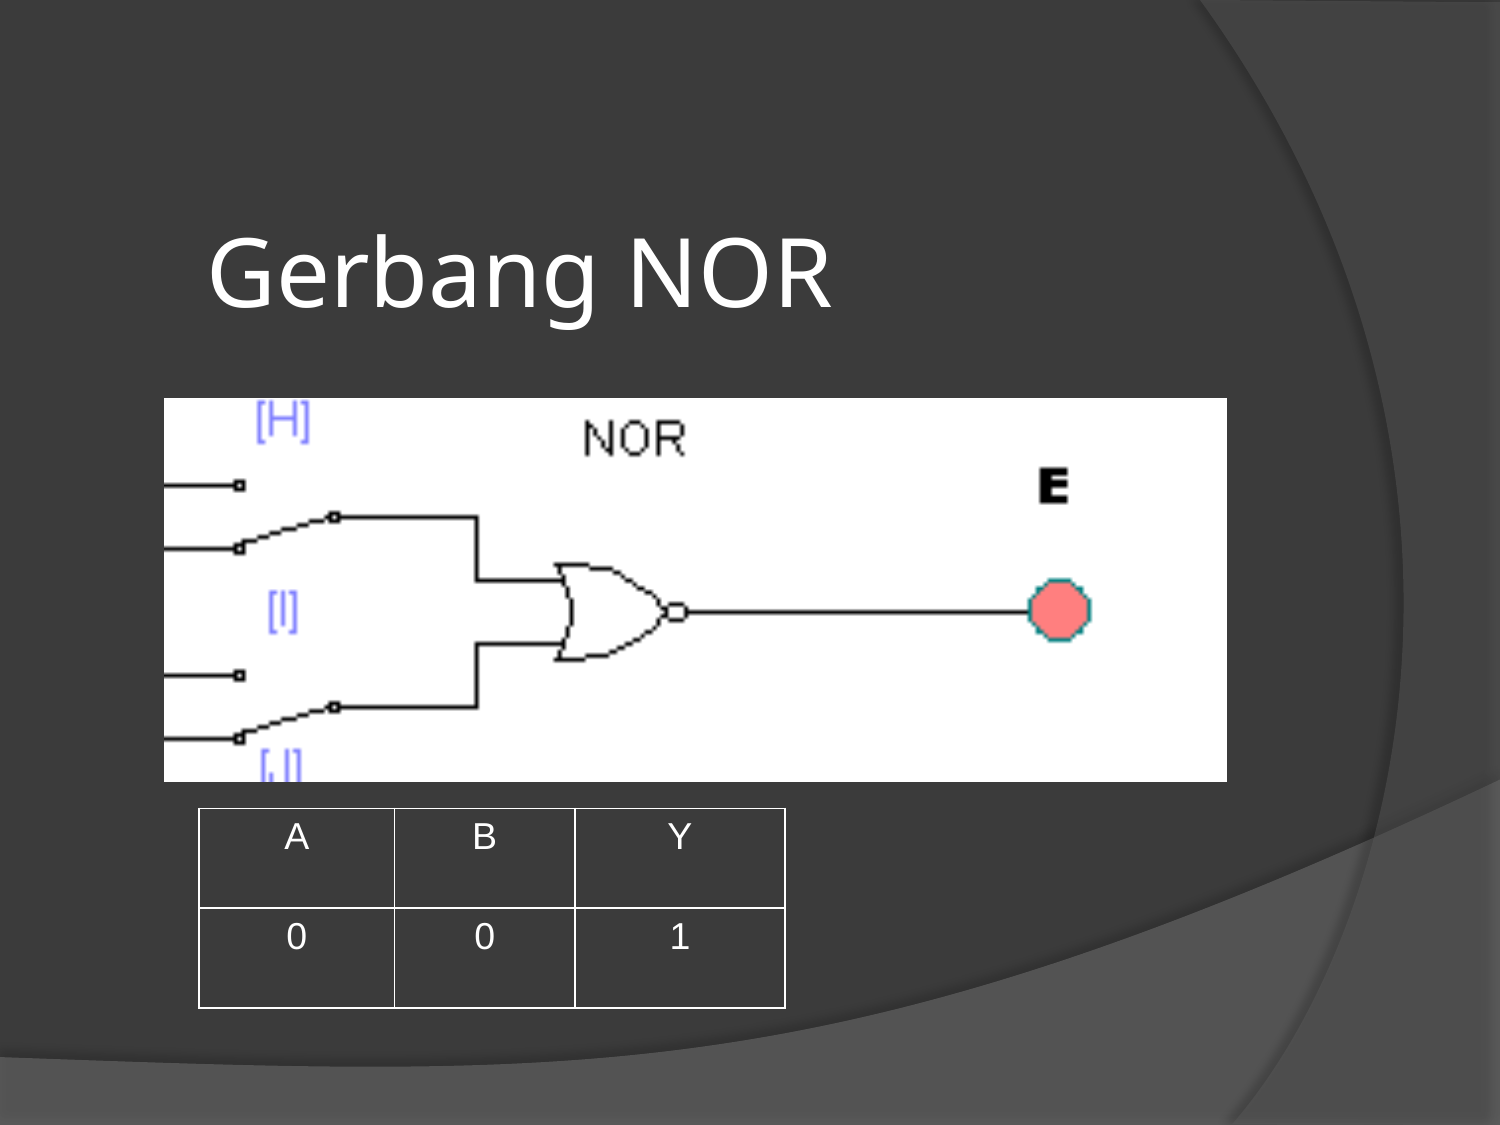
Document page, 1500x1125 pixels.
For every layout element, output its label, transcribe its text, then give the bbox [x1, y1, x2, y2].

text_box Gerbang NOR [199, 199, 1114, 340]
table_cell 0 [395, 909, 574, 1007]
table_header A [200, 809, 394, 907]
picture [164, 398, 1228, 782]
table_header Y [576, 809, 784, 907]
table_cell 1 [576, 909, 784, 1007]
table_header B [395, 809, 574, 907]
table_cell 0 [200, 909, 394, 1007]
